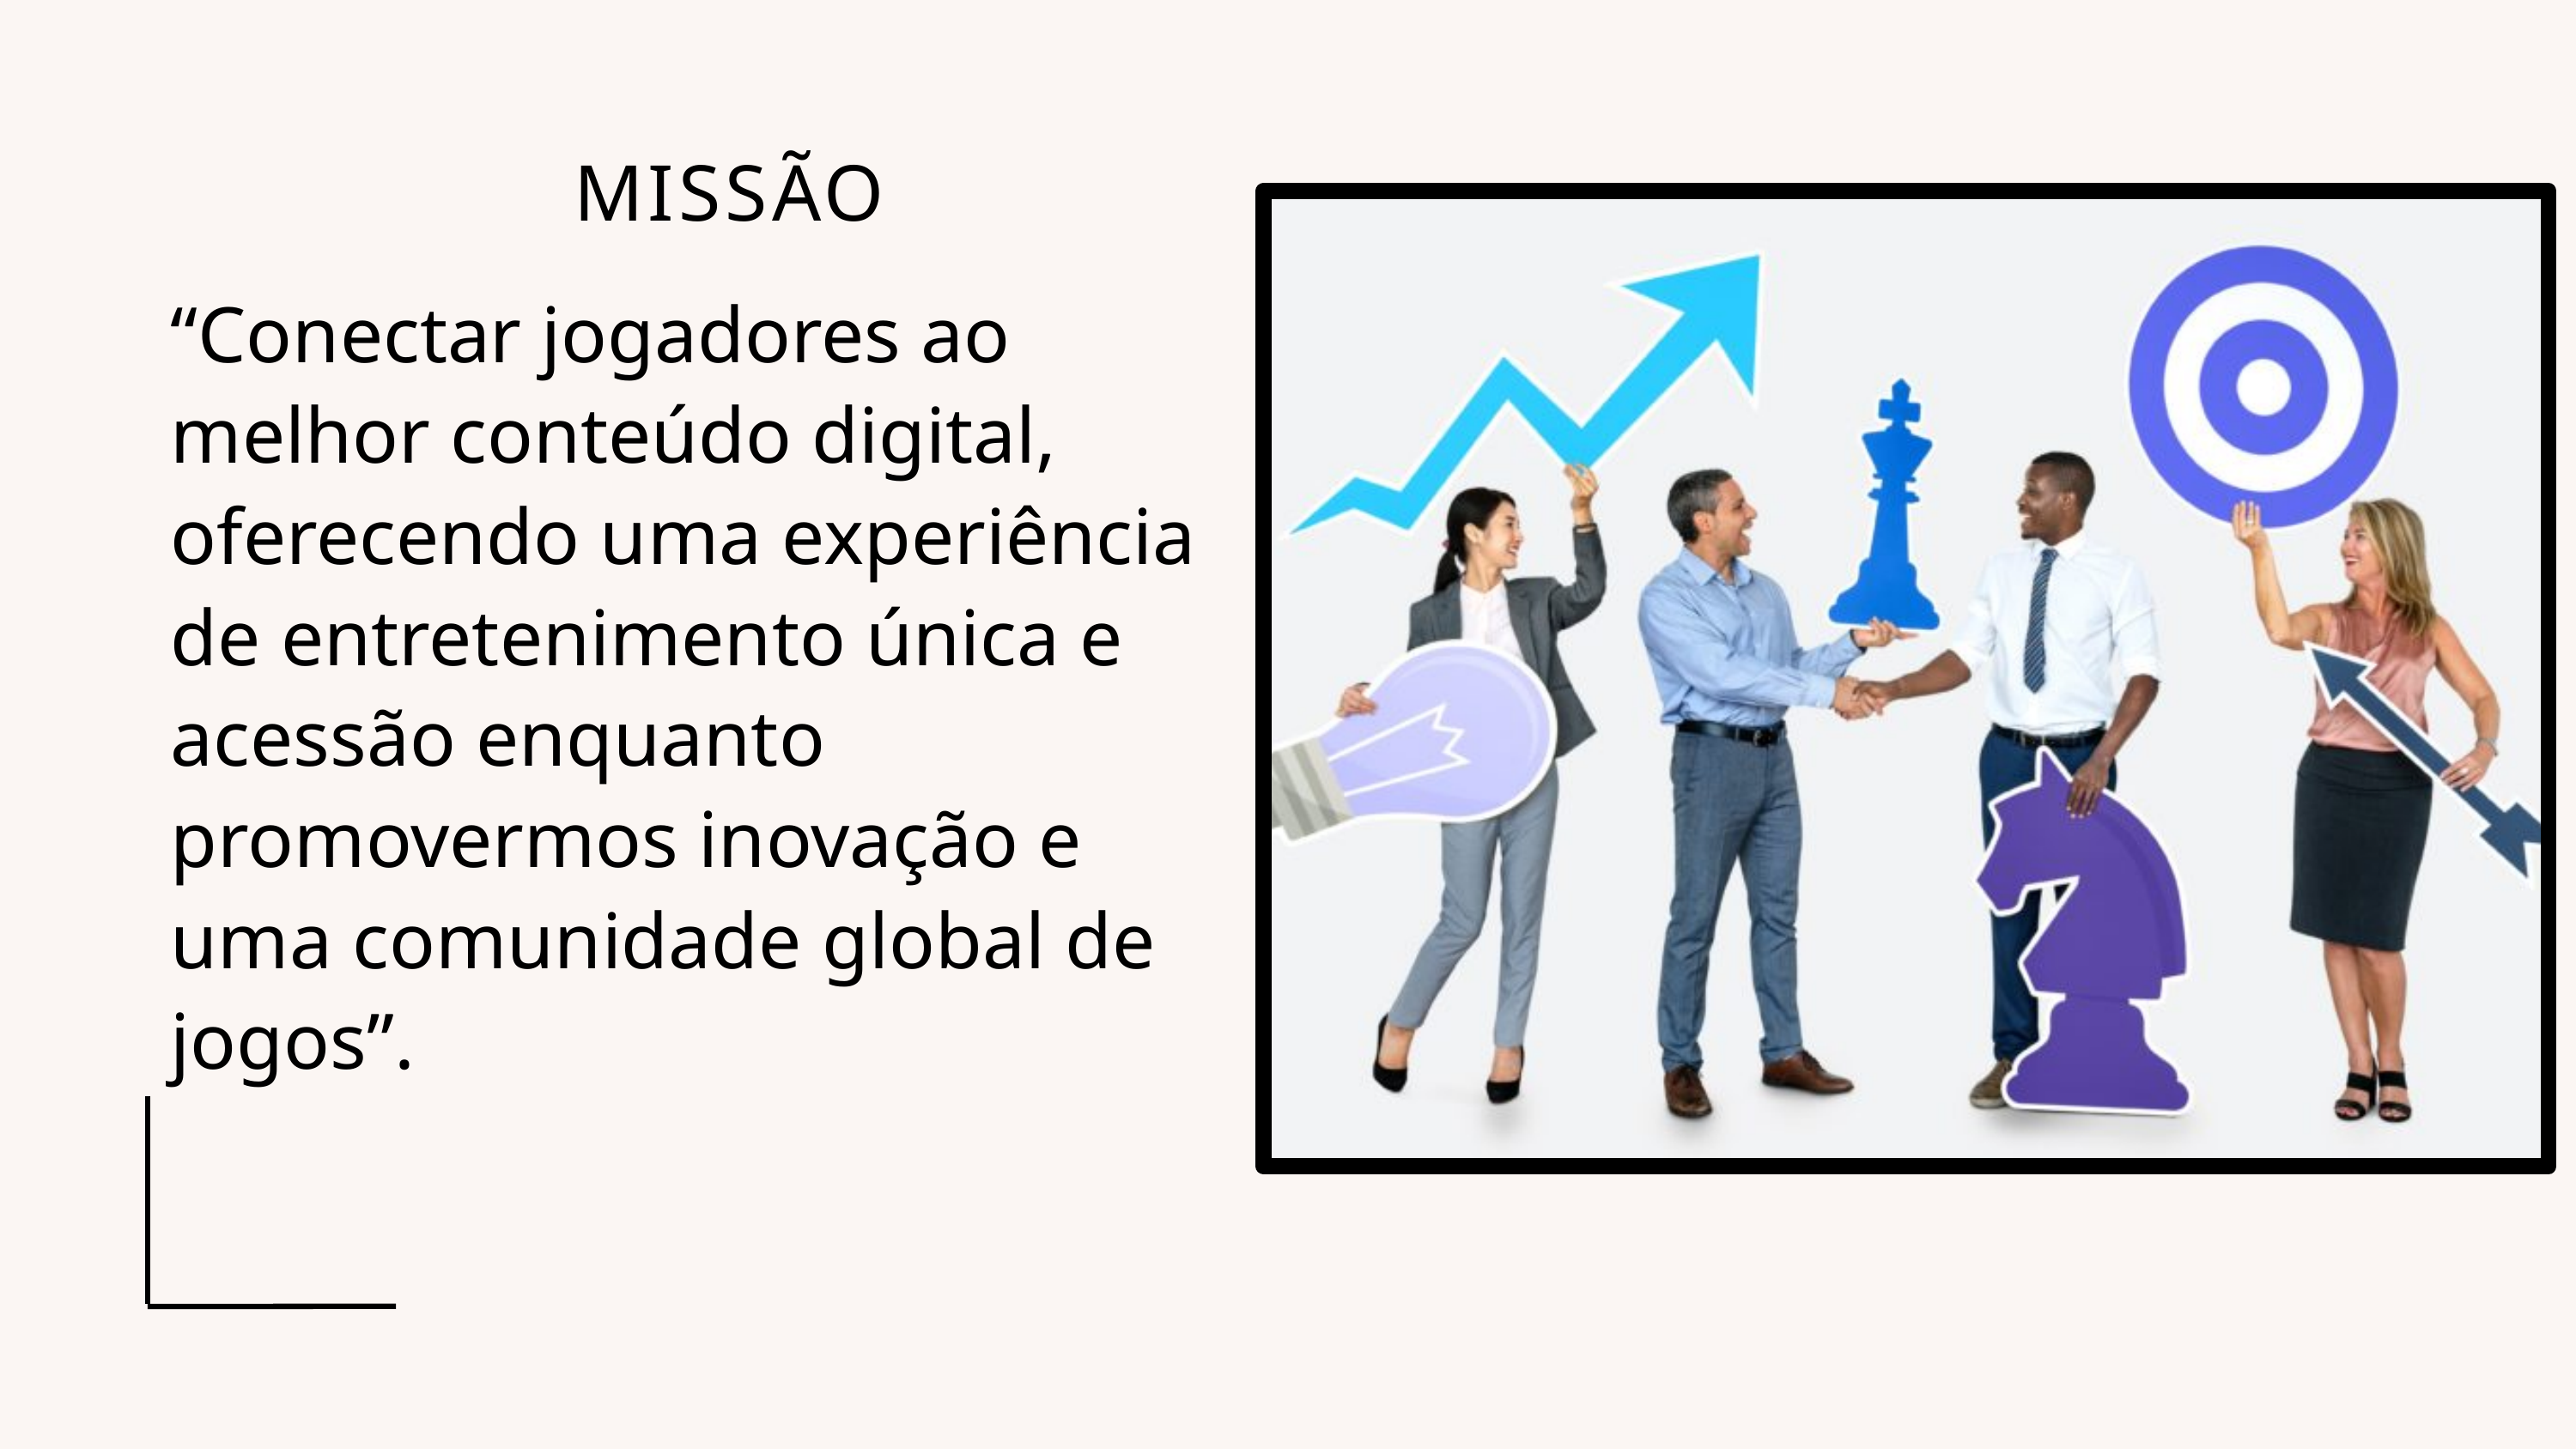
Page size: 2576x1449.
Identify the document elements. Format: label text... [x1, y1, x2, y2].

text_box MISSÃO [248, 143, 1235, 237]
text_box “Conectar jogadores ao melhor conteúdo digital, oferecendo uma experiência de entretenimento única e acessão enquanto promovermos inovação e uma comunidade global de jogos”. [170, 276, 1264, 1085]
text_box [1263, 191, 2549, 1167]
